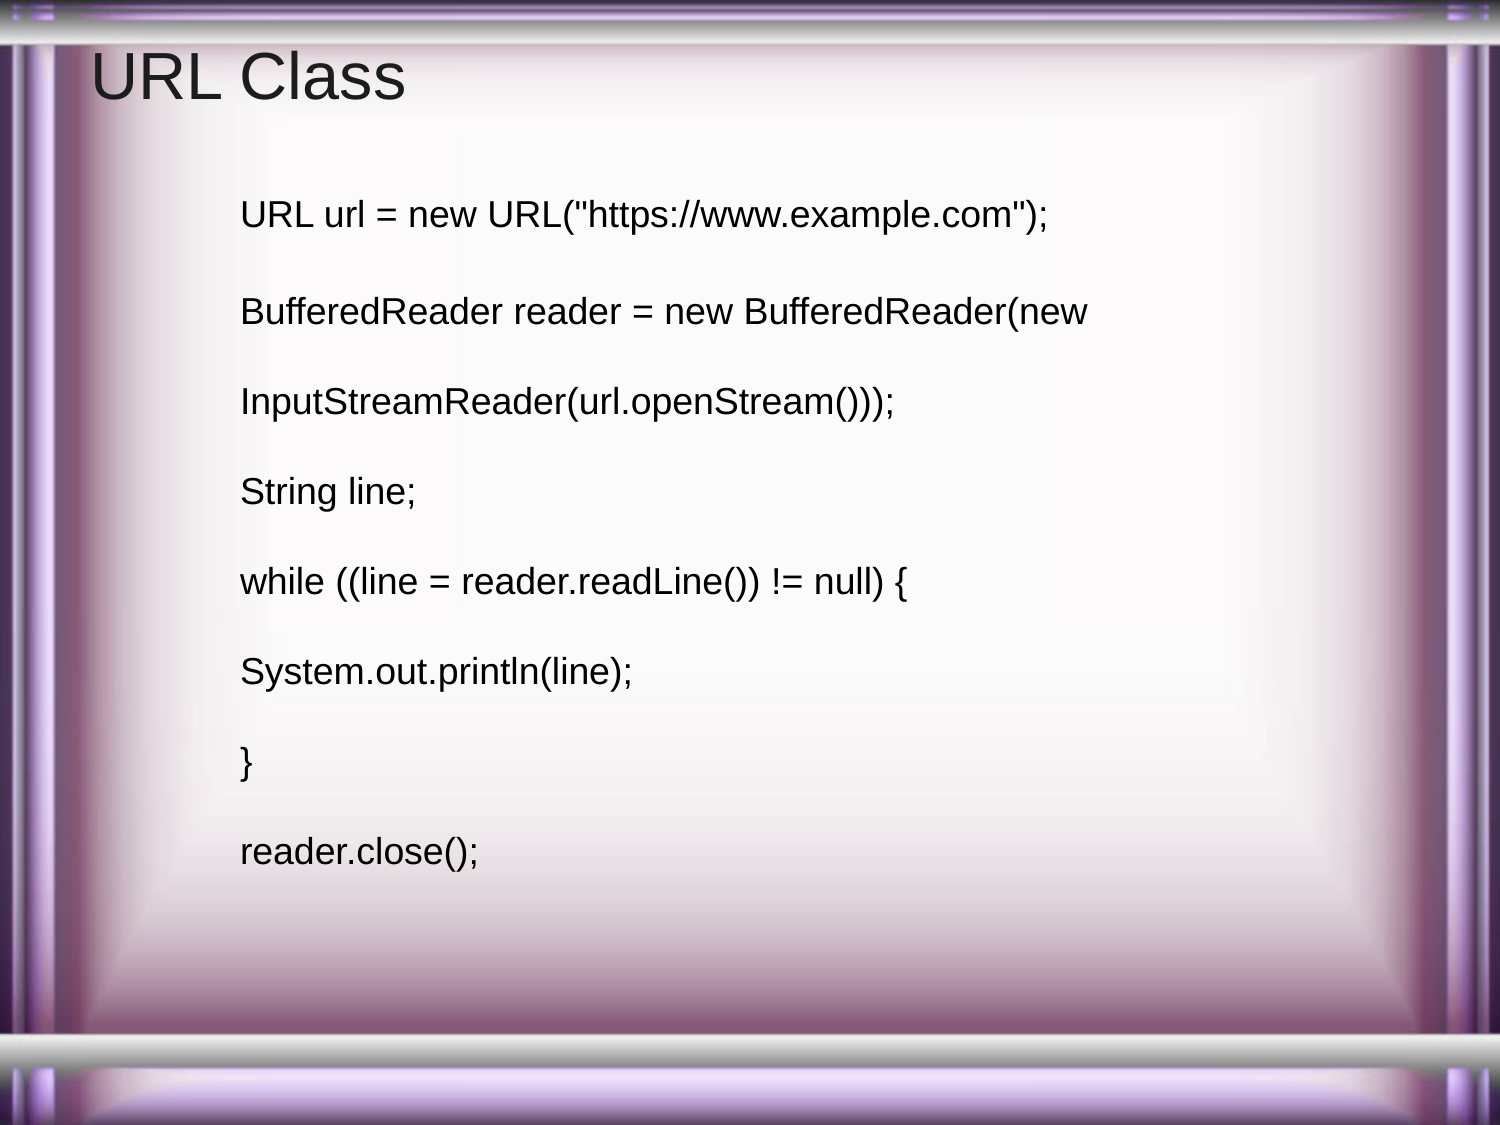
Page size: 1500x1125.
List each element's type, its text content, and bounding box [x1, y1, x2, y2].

list URL url = new URL("https://www.example.com"); BufferedReader reader = new BufferedReader(new InputStreamReader(url.openStream())); String line; while ((line = reader.readLine()) != null) { System.out.println(line); } reader.close(); [75, 137, 1425, 1005]
title URL Class [75, 45, 1425, 100]
picture [0, 0, 1500, 1125]
